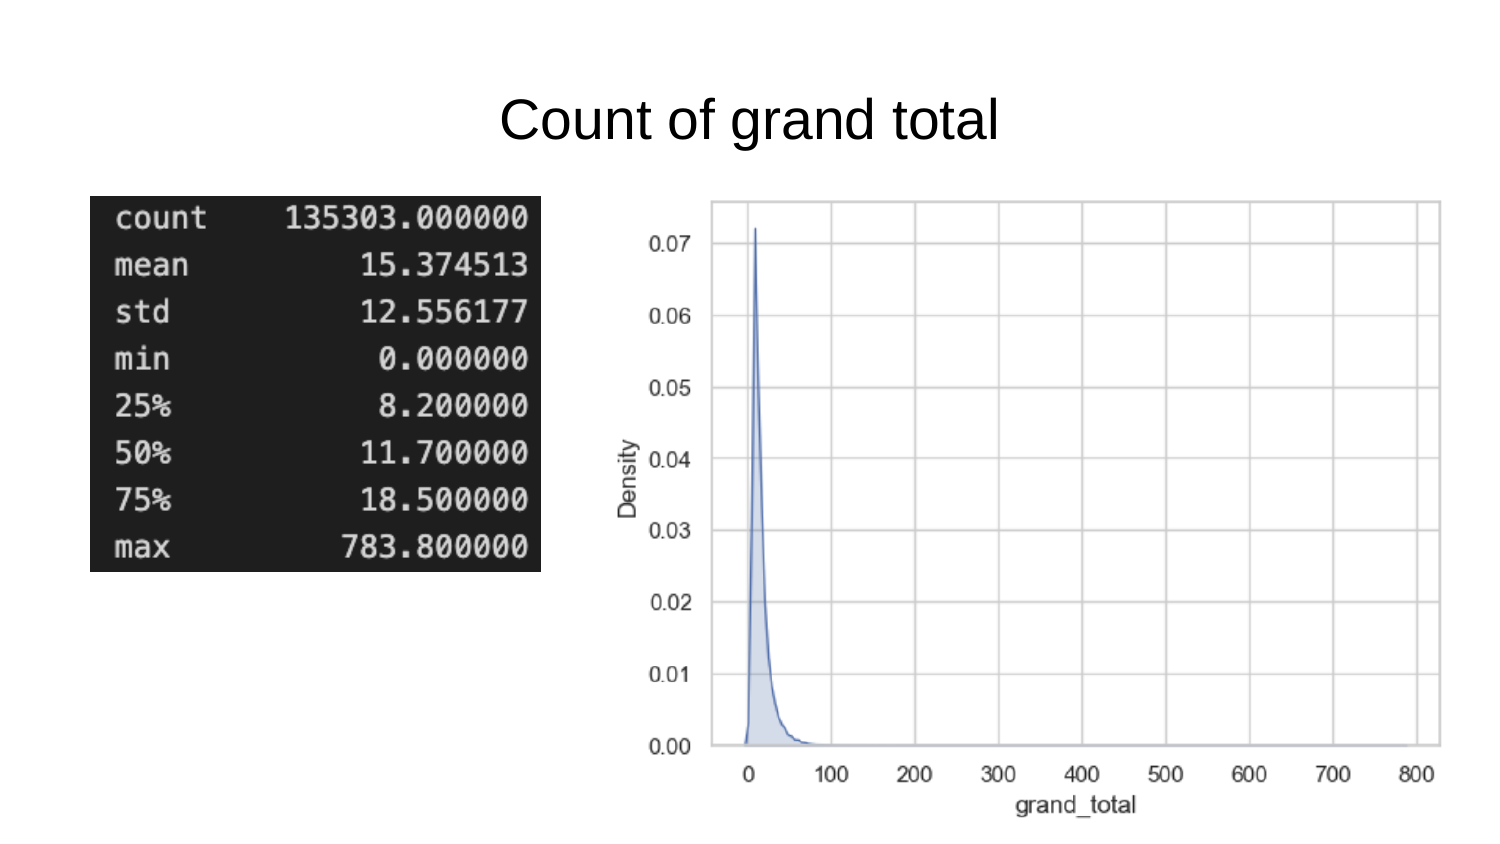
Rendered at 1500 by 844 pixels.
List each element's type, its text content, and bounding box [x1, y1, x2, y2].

picture [608, 196, 1450, 824]
picture [90, 196, 541, 572]
title Count of grand total [51, 72, 1449, 167]
